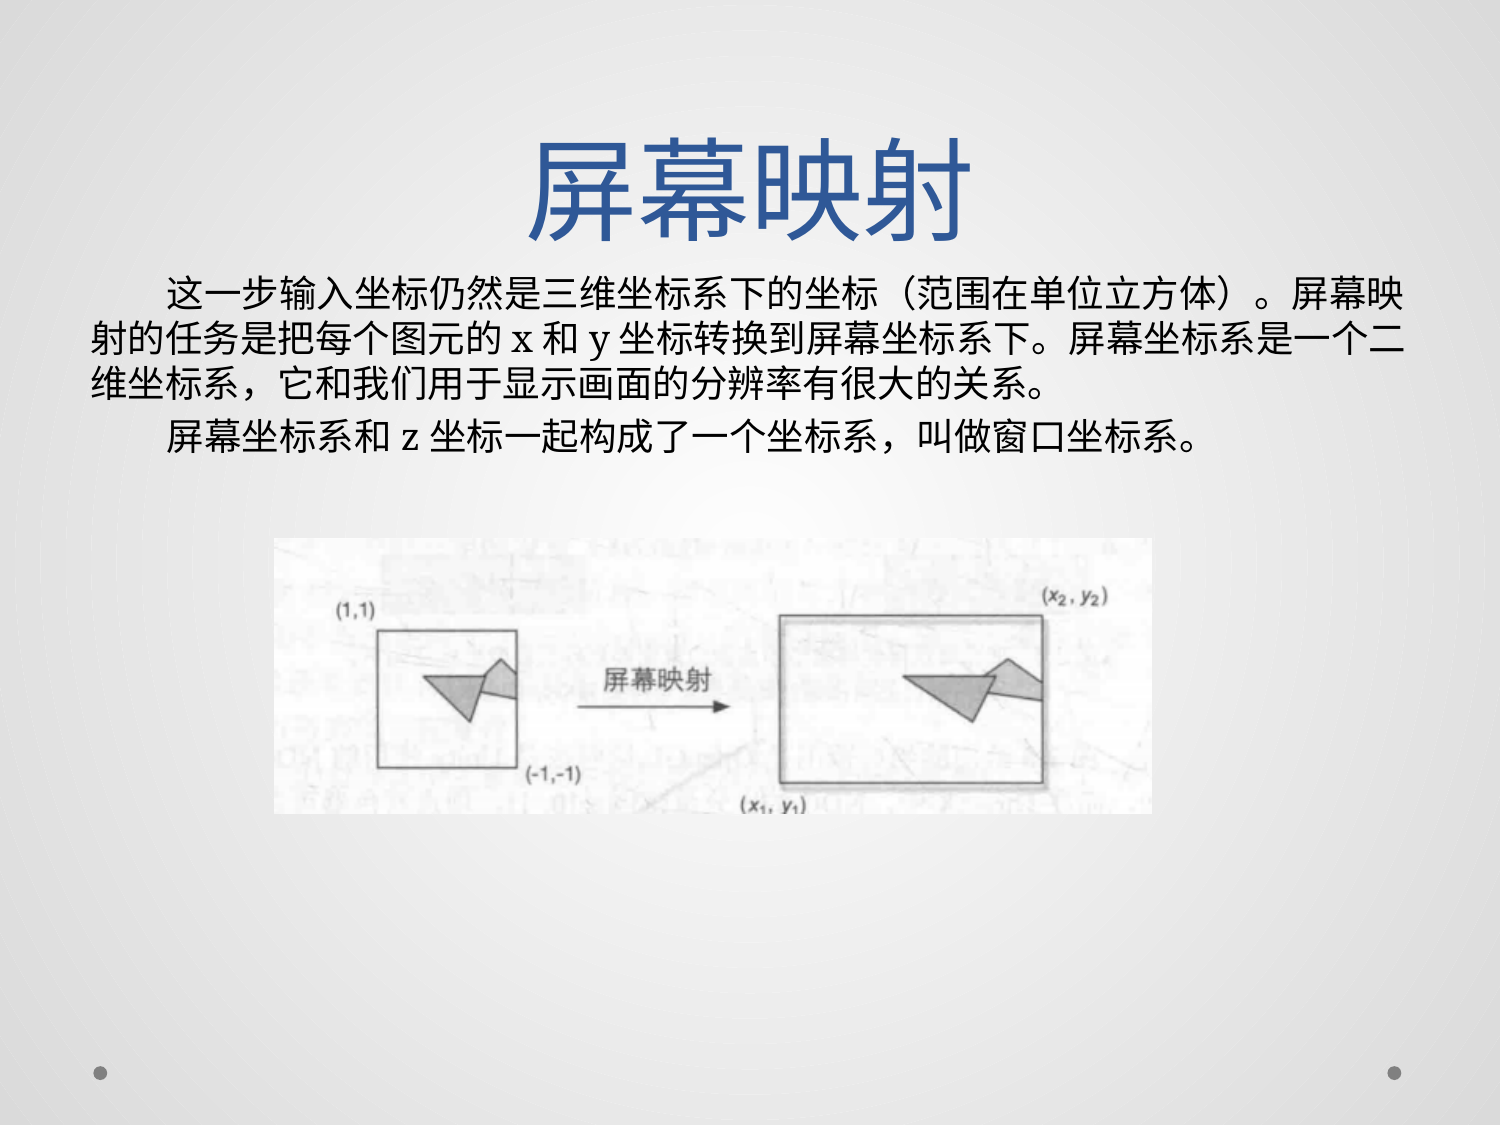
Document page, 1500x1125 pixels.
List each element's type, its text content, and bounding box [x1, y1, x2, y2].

picture [274, 538, 1152, 815]
list 这一步输入坐标仍然是三维坐标系下的坐标（范围在单位立方体）。屏幕映射的任务是把每个图元的x和y坐标转换到屏幕坐标系下。屏幕坐标系是一个二维坐标系，它和我们用于显示画面的分辨率有很大的关系。 屏幕坐标系和z坐标一起构成了一个坐标系，叫做窗口坐标系。 [75, 262, 1425, 1005]
title 屏幕映射 [75, 0, 1425, 262]
